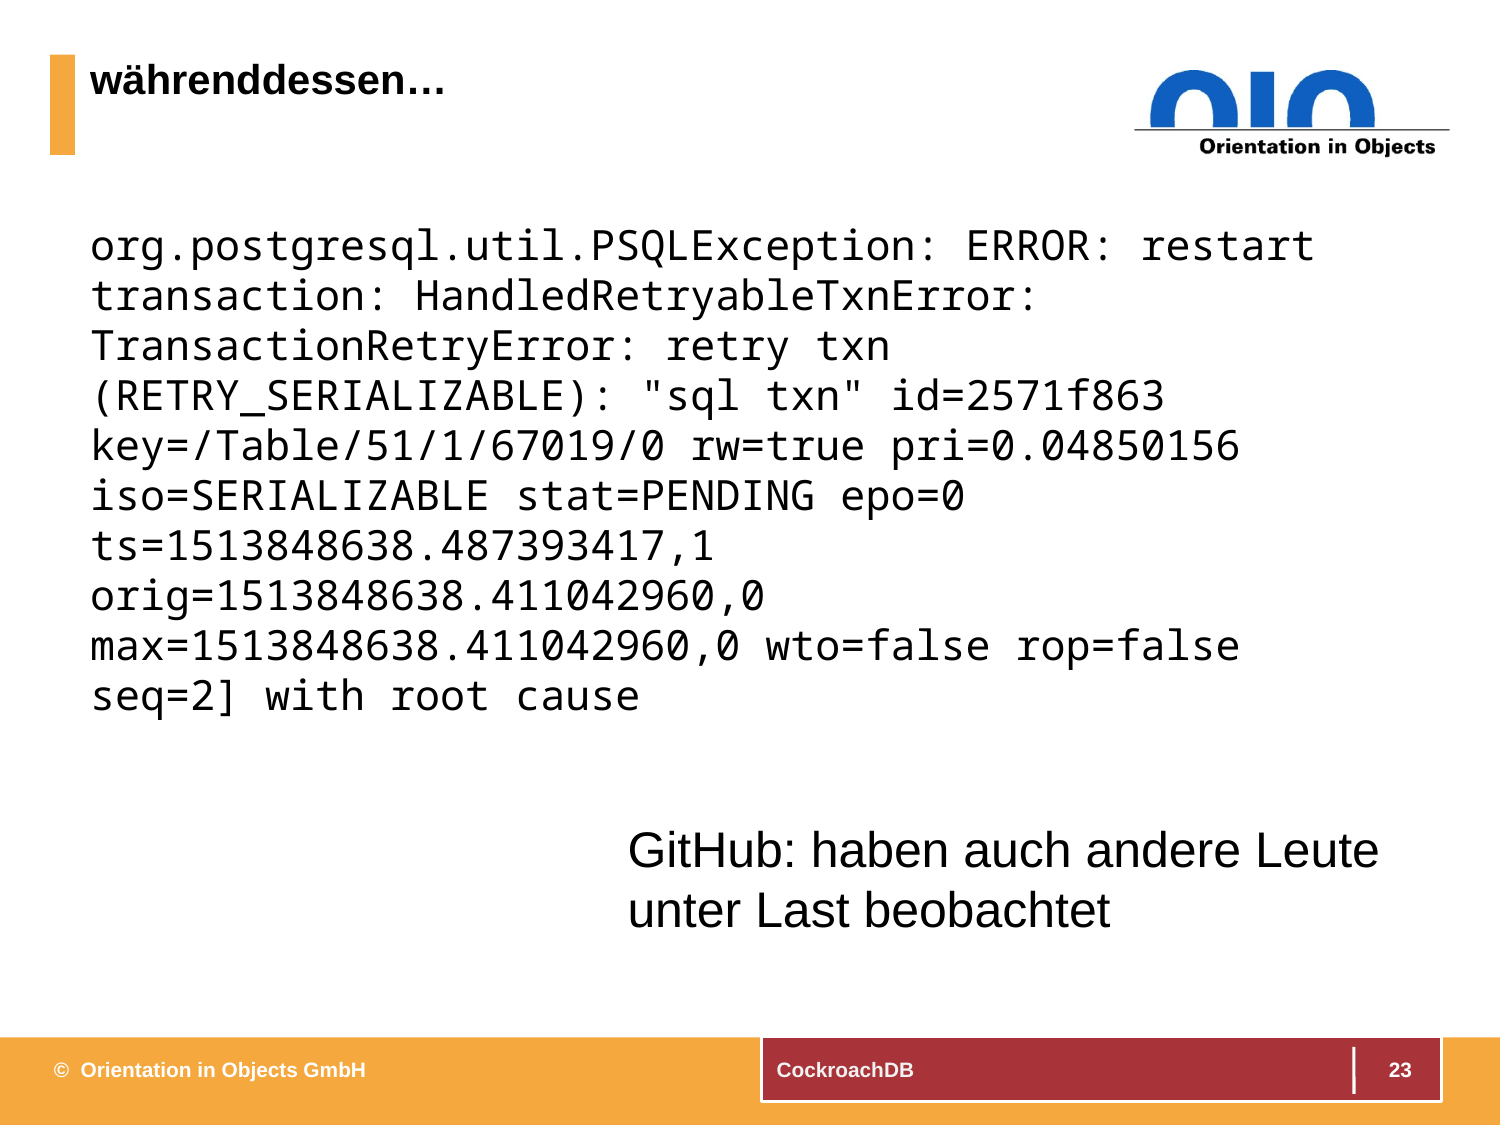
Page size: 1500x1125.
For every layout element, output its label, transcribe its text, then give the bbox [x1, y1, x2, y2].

text_box GitHub: haben auch andere Leute unter Last beobachtet [612, 810, 1396, 946]
title währenddessen… [75, 45, 1114, 164]
picture [1134, 70, 1450, 174]
slide_number 23 [1359, 1039, 1442, 1100]
list org.postgresql.util.PSQLException: ERROR: restart transaction: HandledRetryableTxnError: TransactionRetryError: retry txn (RETRY_SERIALIZABLE): "sql txn" id=2571f863 key=/Table/51/1/67019/0 rw=true pri=0.04850156 iso=SERIALIZABLE stat=PENDING epo=0 ts=1513848638.487393417,1 orig=1513848638.411042960,0 max=1513848638.411042960,0 wto=false rop=false seq=2] with root cause [75, 210, 1425, 1005]
